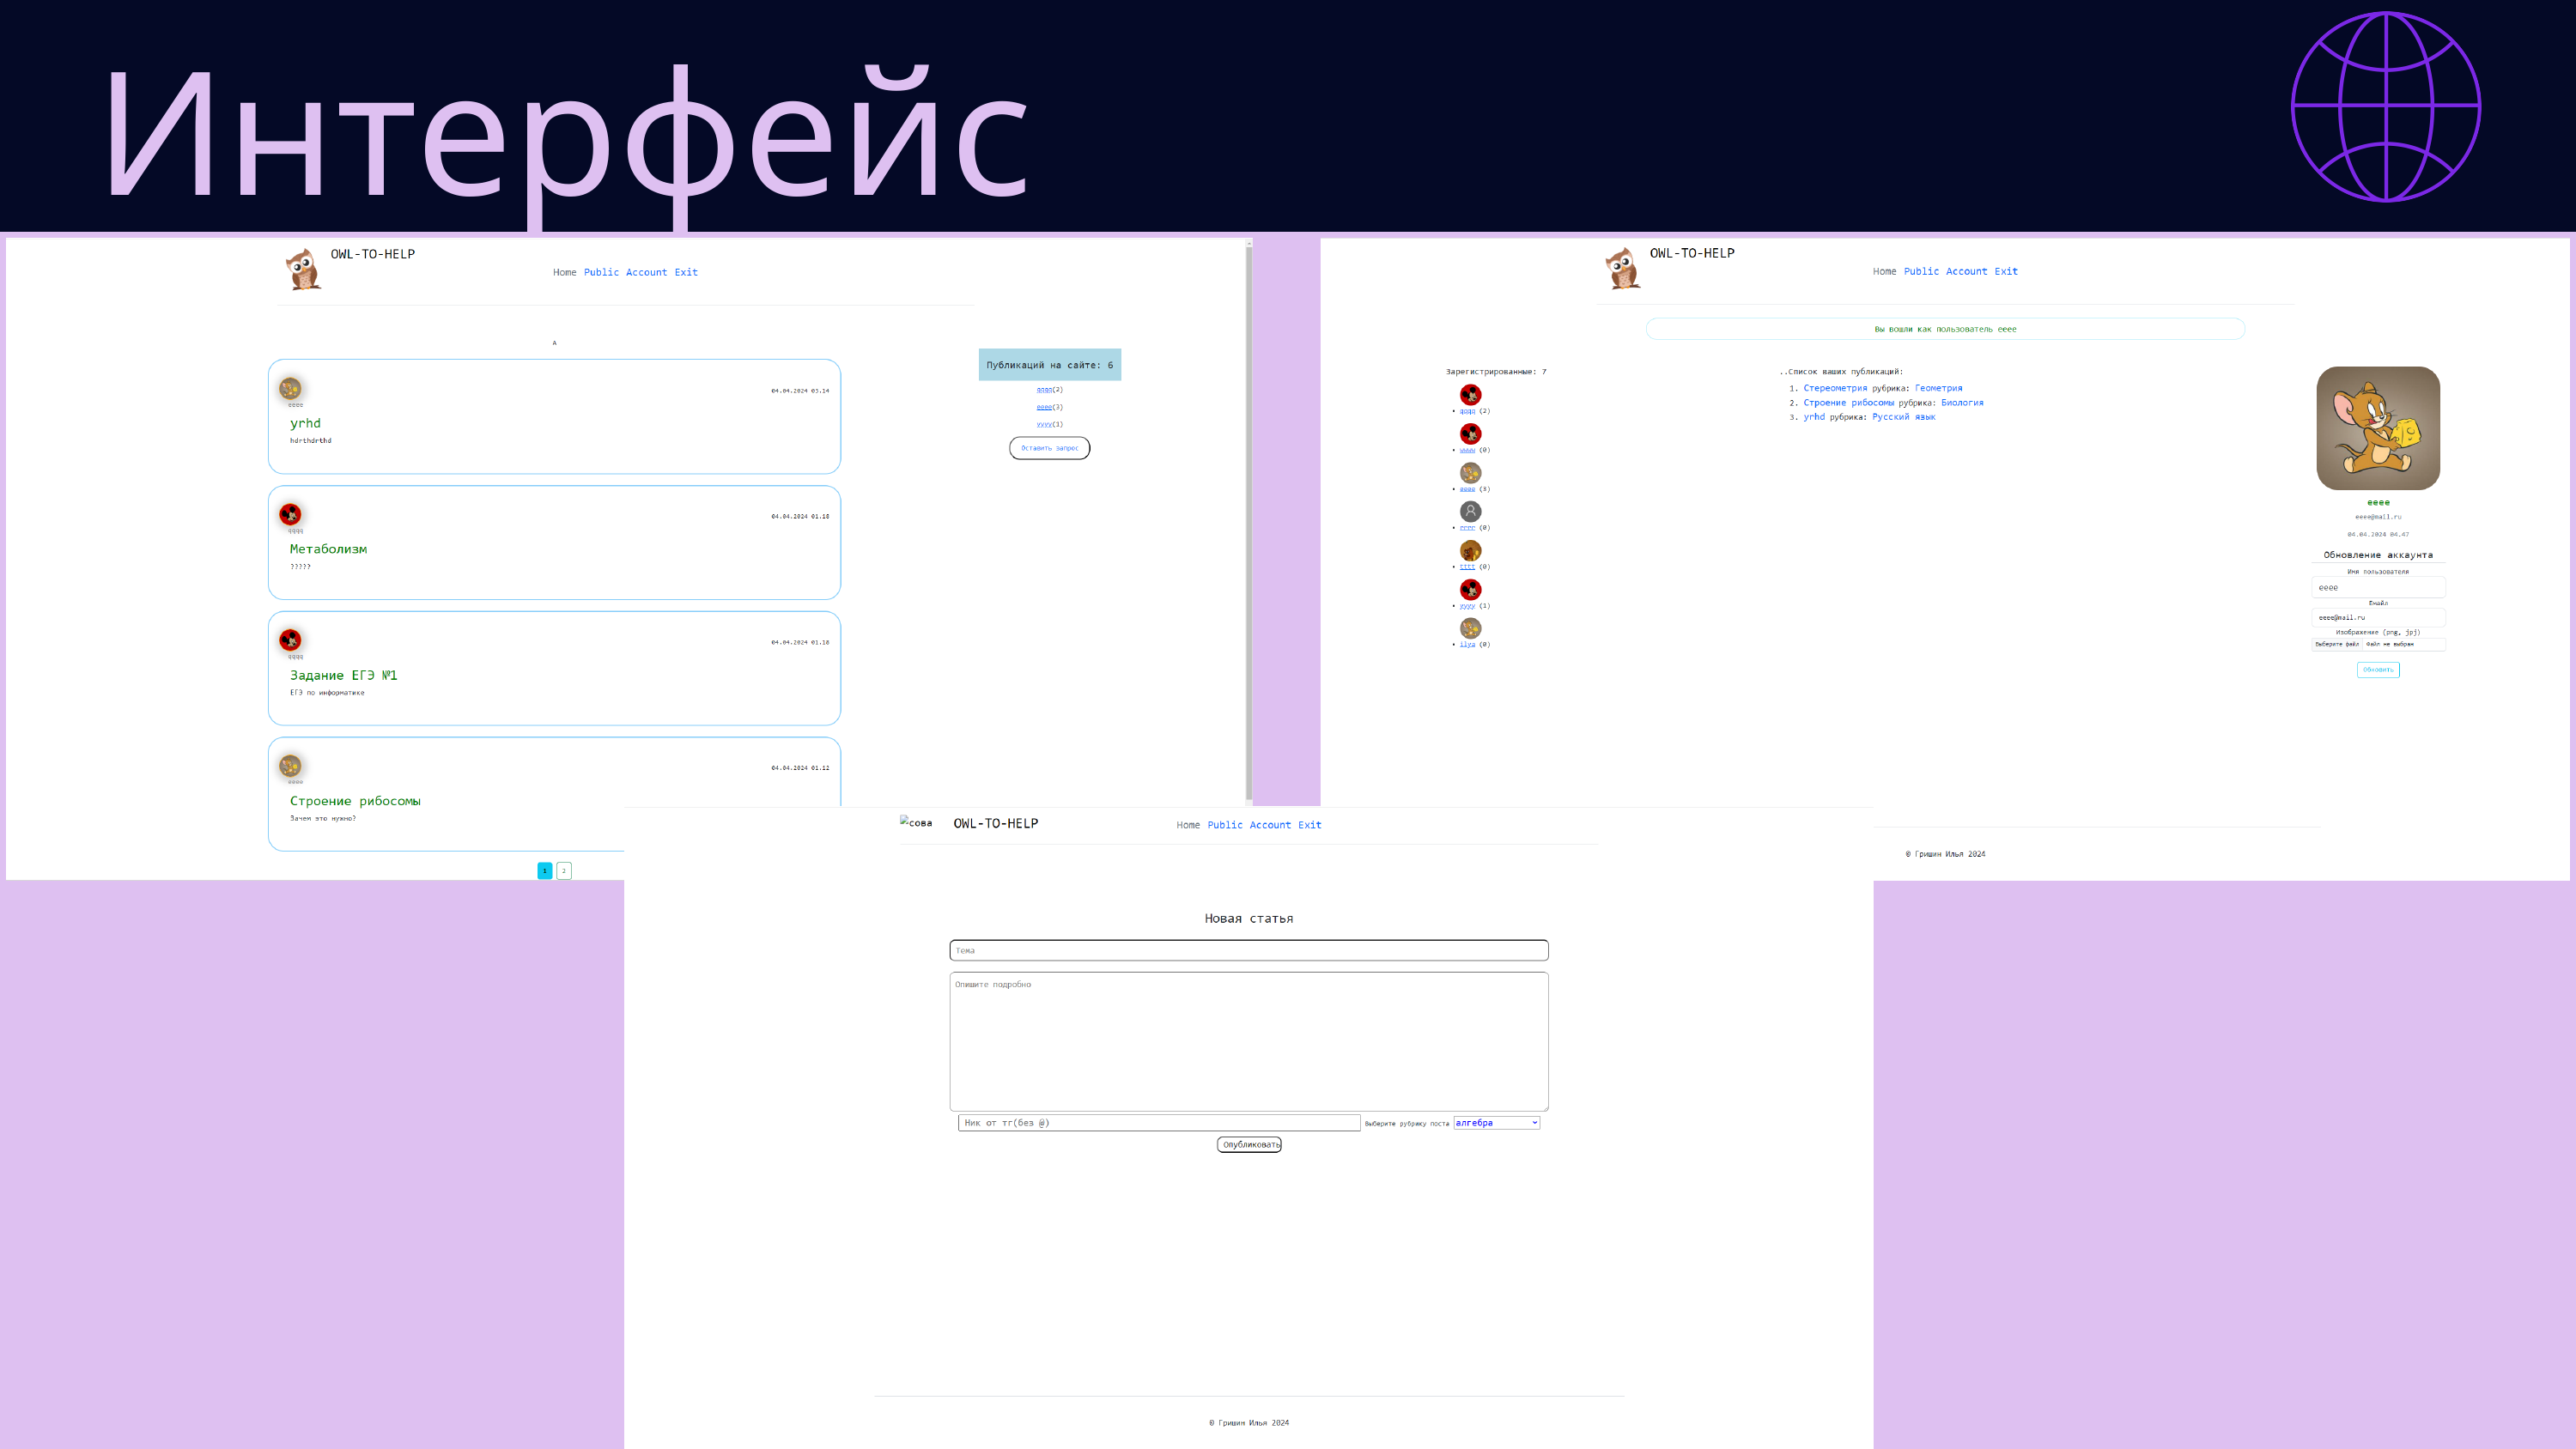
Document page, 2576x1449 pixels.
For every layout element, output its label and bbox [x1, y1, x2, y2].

picture [6, 237, 2570, 1449]
text_box [0, 0, 2576, 233]
picture [2290, 11, 2482, 203]
